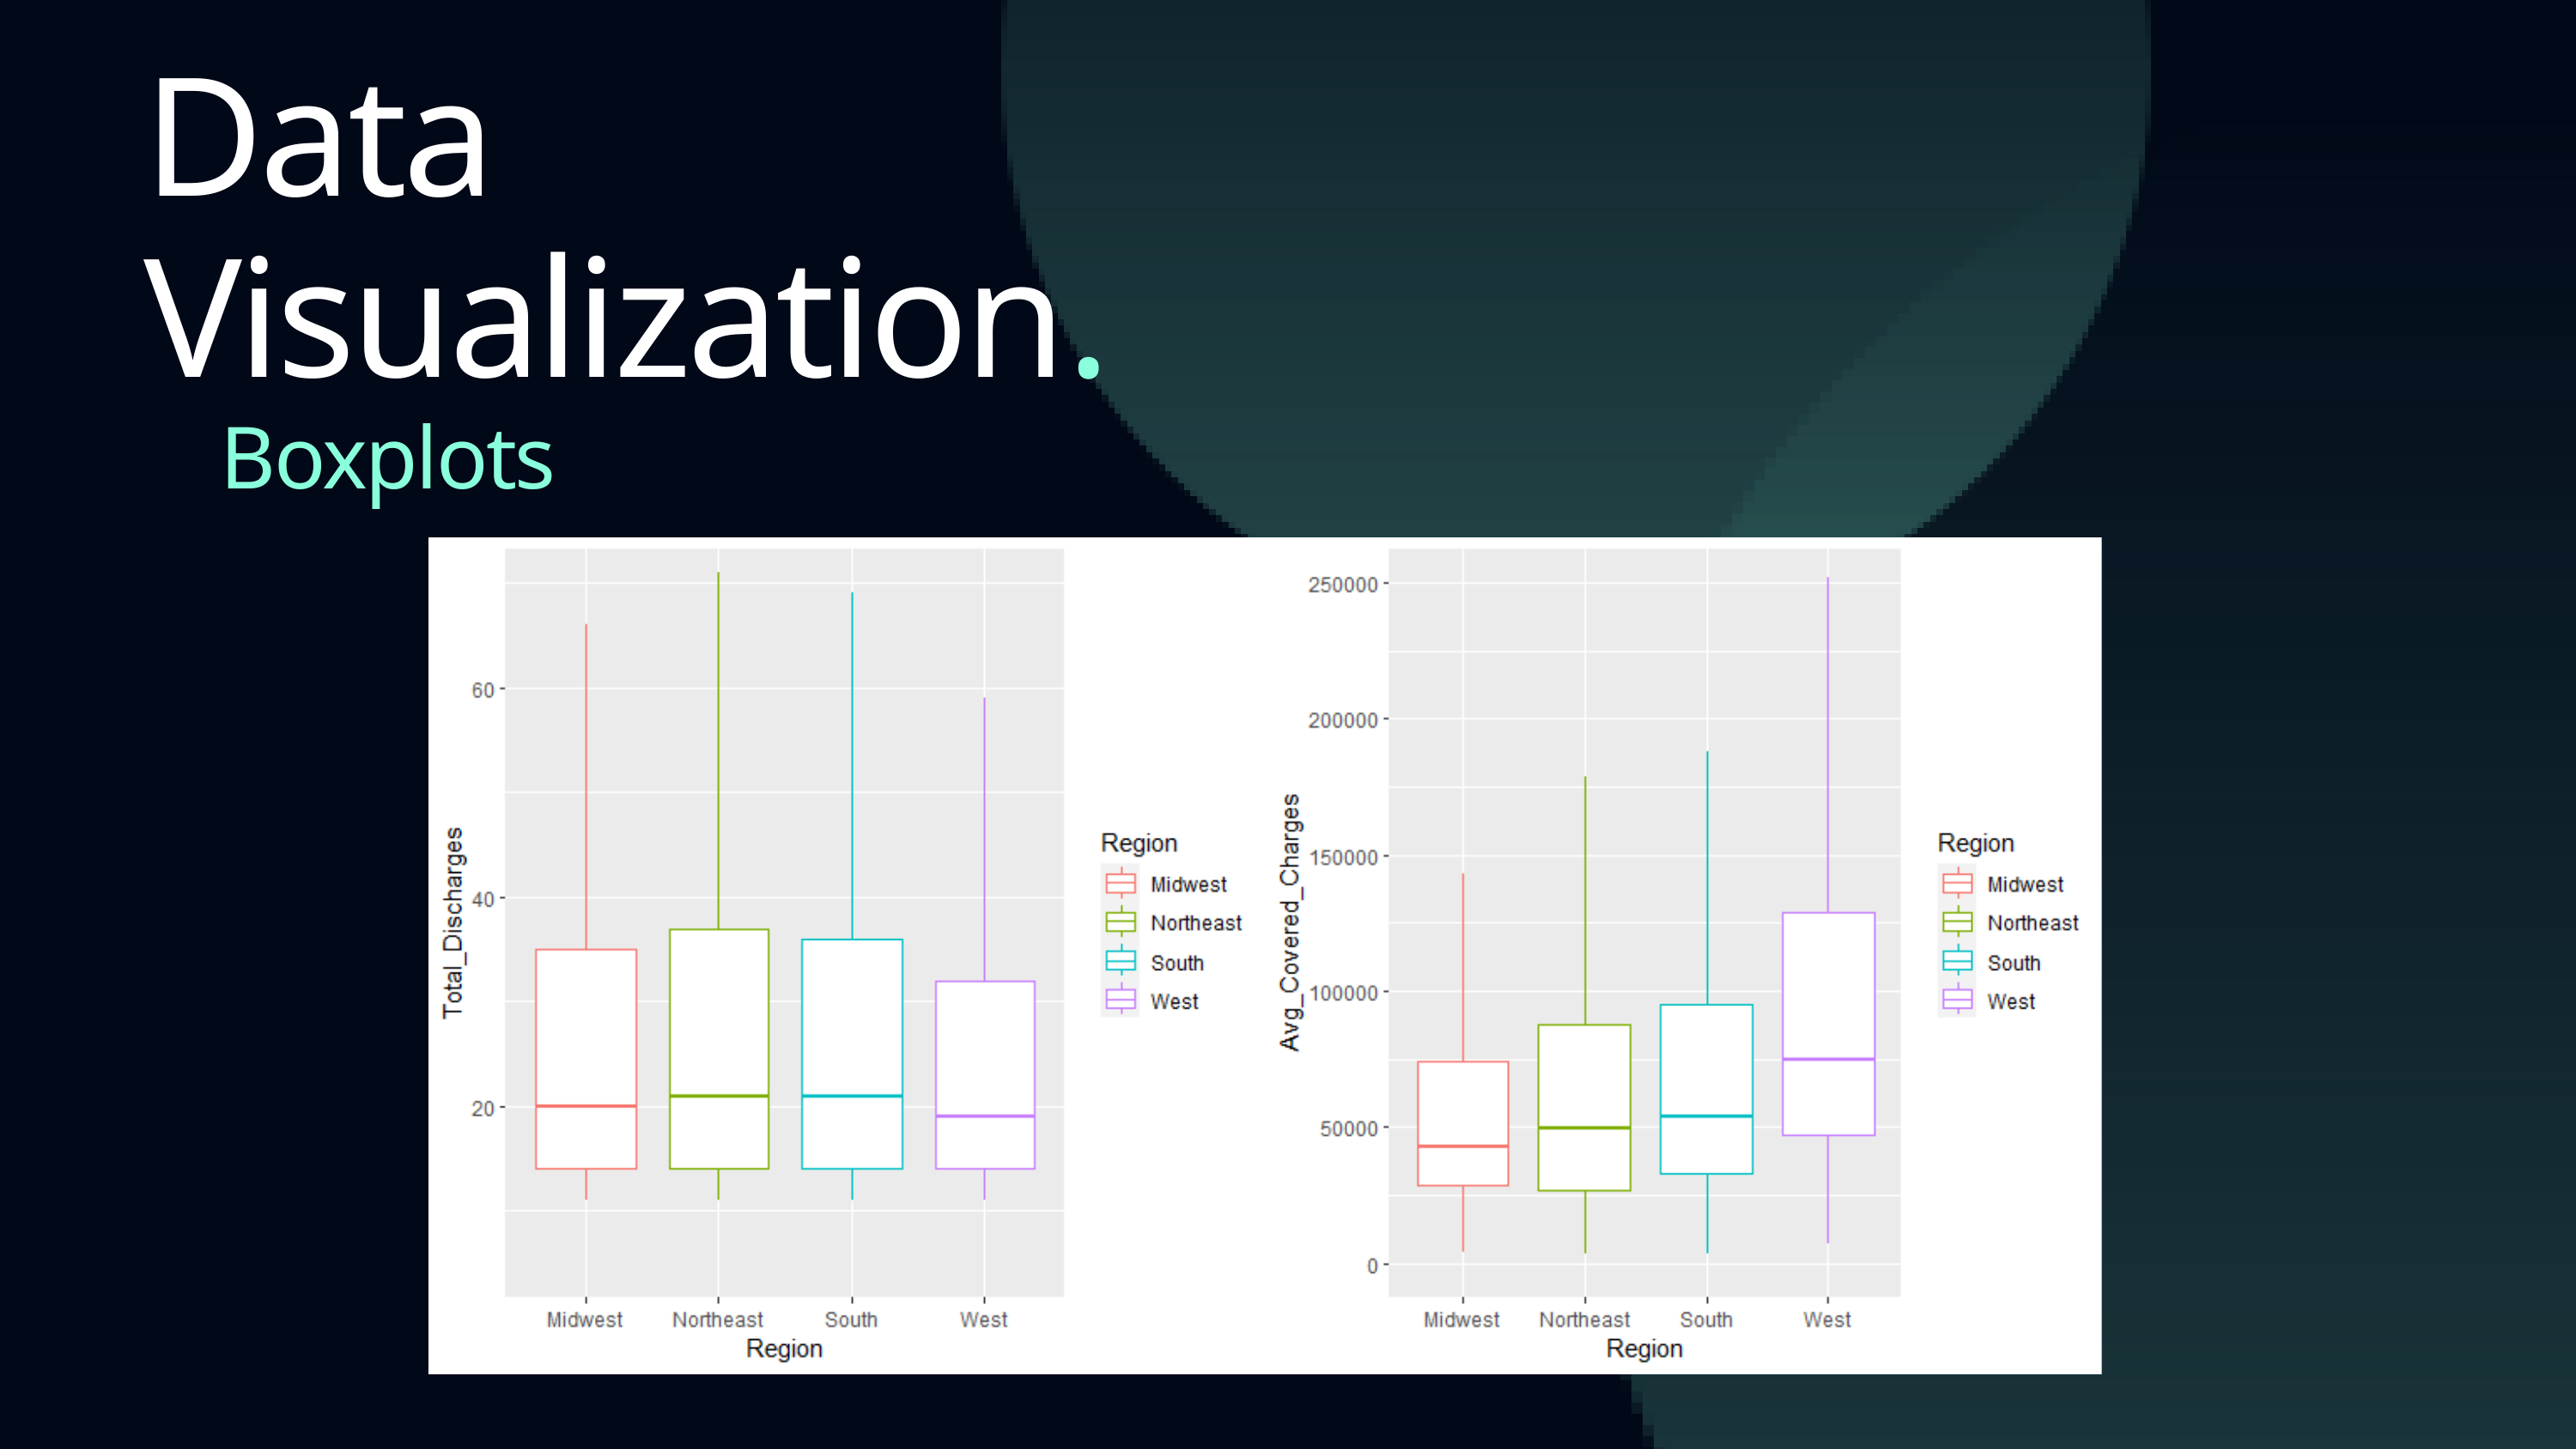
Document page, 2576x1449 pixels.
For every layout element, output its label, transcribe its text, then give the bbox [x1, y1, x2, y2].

text_box Boxplots [220, 411, 812, 506]
text_box Data Visualization. [143, 47, 1371, 410]
text_box [1577, 47, 2576, 1449]
text_box [1001, 0, 2152, 642]
text_box [428, 537, 2102, 1374]
